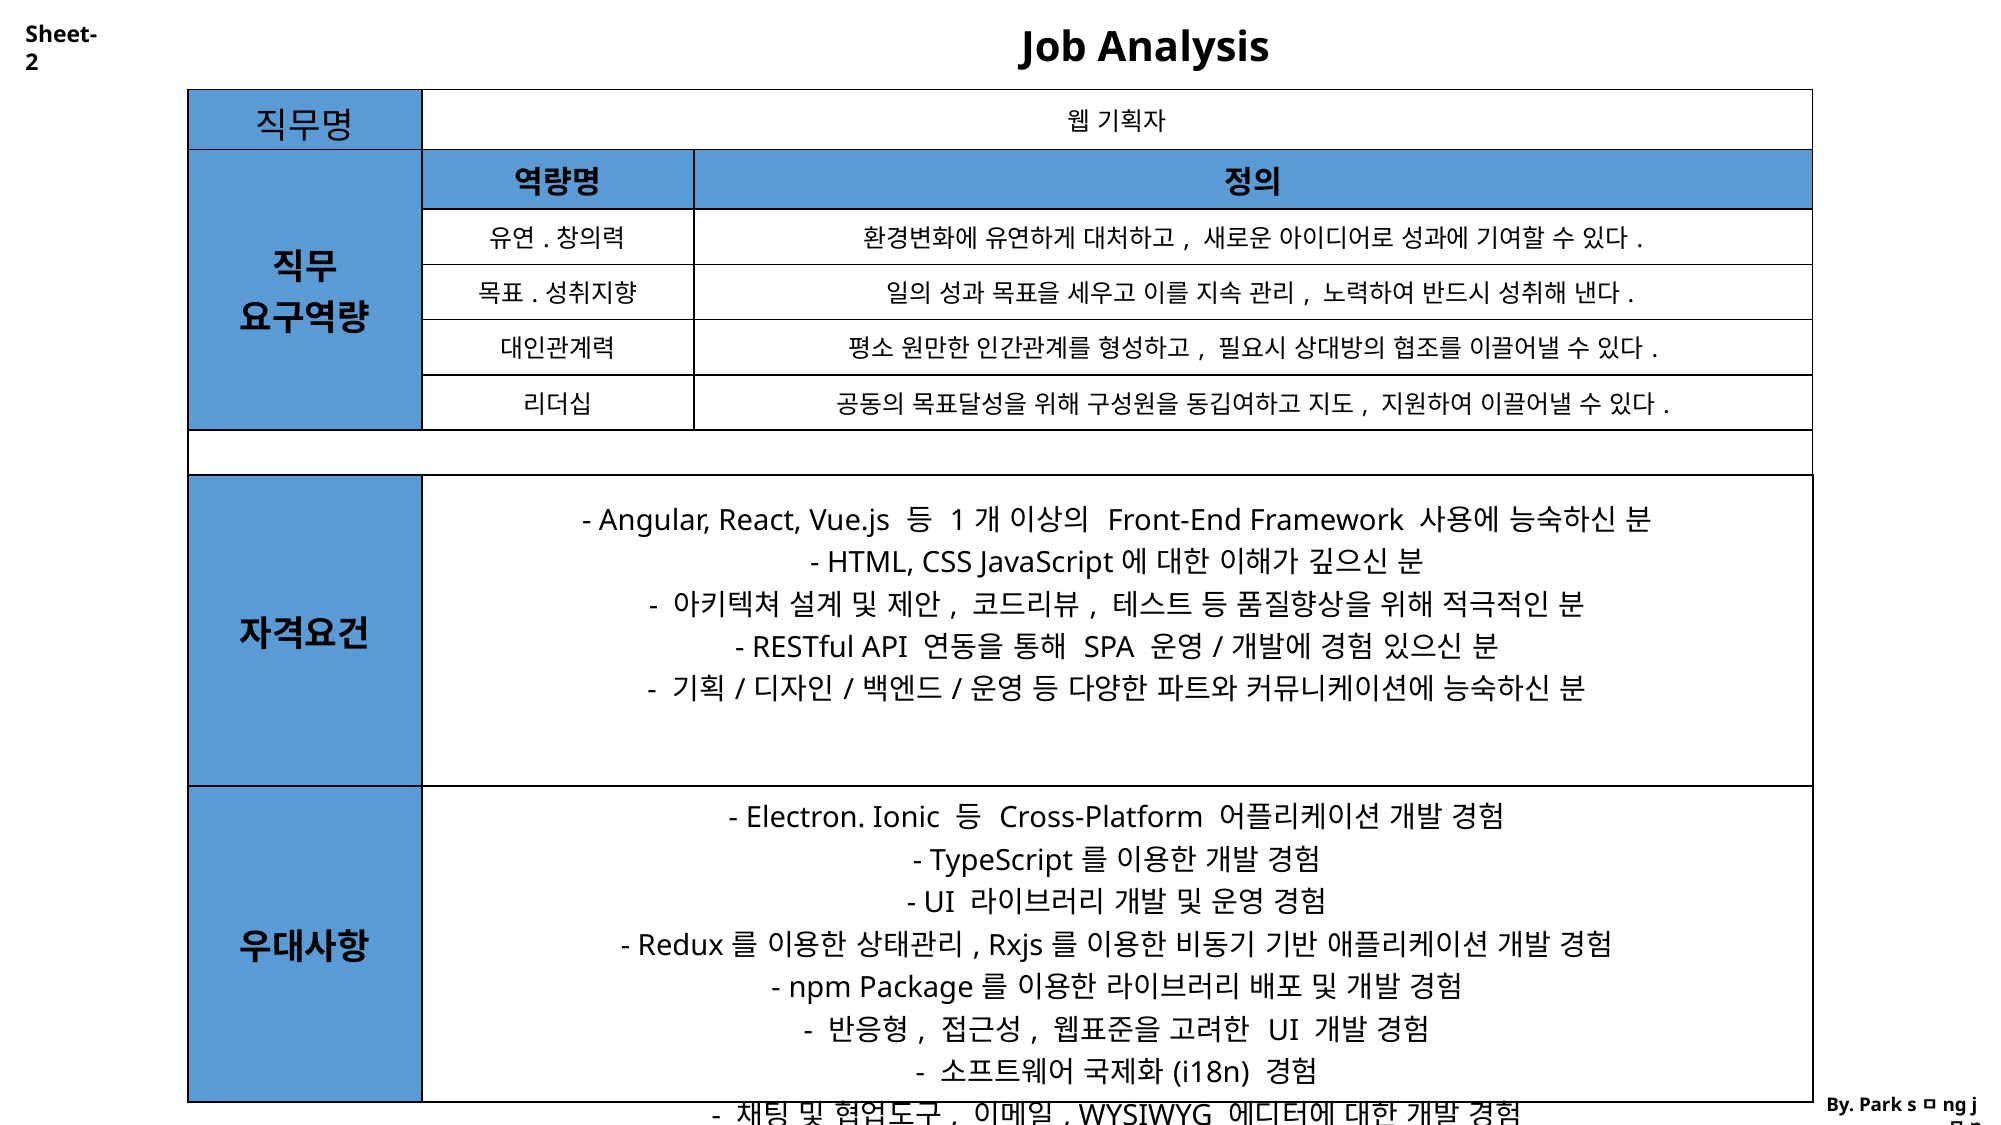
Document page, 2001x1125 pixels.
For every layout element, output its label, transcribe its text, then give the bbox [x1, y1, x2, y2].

table_cell 우대사항 [189, 787, 421, 1101]
table_cell 목표.성취지향 [423, 265, 693, 319]
table_cell 자격요건 [189, 476, 421, 785]
table_header 웹 기획자 [423, 90, 1812, 149]
table_cell 역량명 [423, 150, 693, 208]
text_box By. Park sㅁng jㅁn [1807, 1085, 1997, 1125]
table_cell 유연.창의력 [423, 210, 693, 264]
table_cell - Angular, React, Vue.js 등 1개 이상의 Front-End Framework 사용에 능숙하신 분 - HTML, CSS JavaScript에 대한 이해가 깊으신 분 - 아키텍쳐 설계 및 제안, 코드리뷰, 테스트 등 품질향상을 위해 적극적인 분 - RESTful API 연동을 통해 SPA 운영/개발에 경험 있으신 분 - 기획/디자인/백엔드/운영 등 다양한 파트와 커뮤니케이션에 능숙하신 분 [423, 476, 1812, 785]
table_cell 정의 [695, 150, 1812, 208]
table_cell 공동의 목표달성을 위해 구성원을 동깁여하고 지도, 지원하여 이끌어낼 수 있다. [695, 376, 1812, 429]
table_header 직무명 [189, 90, 421, 149]
table_cell 일의 성과 목표을 세우고 이를 지속 관리, 노력하여 반드시 성취해 낸다. [695, 265, 1812, 319]
table_cell 환경변화에 유연하게 대처하고, 새로운 아이디어로 성과에 기여할 수 있다. [695, 210, 1812, 264]
table_cell - Electron. Ionic 등 Cross-Platform 어플리케이션 개발 경험 - TypeScript를 이용한 개발 경험 - UI 라이브러리 개발 및 운영 경험 - Redux를 이용한 상태관리, Rxjs를 이용한 비동기 기반 애플리케이션 개발 경험 - npm Package를 이용한 라이브러리 배포 및 개발 경험 - 반응형, 접근성, 웹표준을 고려한 UI 개발 경험 - 소프트웨어 국제화(i18n) 경험 - 채팅 및 협업도구, 이메일, WYSIWYG 에디터에 대한 개발 경험 [423, 787, 1812, 1101]
table_cell 대인관계력 [423, 320, 693, 374]
text_box Sheet-2 [10, 12, 125, 83]
table_cell [189, 431, 1812, 474]
table_cell 평소 원만한 인간관계를 형성하고, 필요시 상대방의 협조를 이끌어낼 수 있다. [695, 320, 1812, 374]
table_cell 직무 요구역량 [189, 150, 421, 429]
table_cell 리더십 [423, 376, 693, 429]
text_box Job Analysis [860, 12, 1431, 78]
